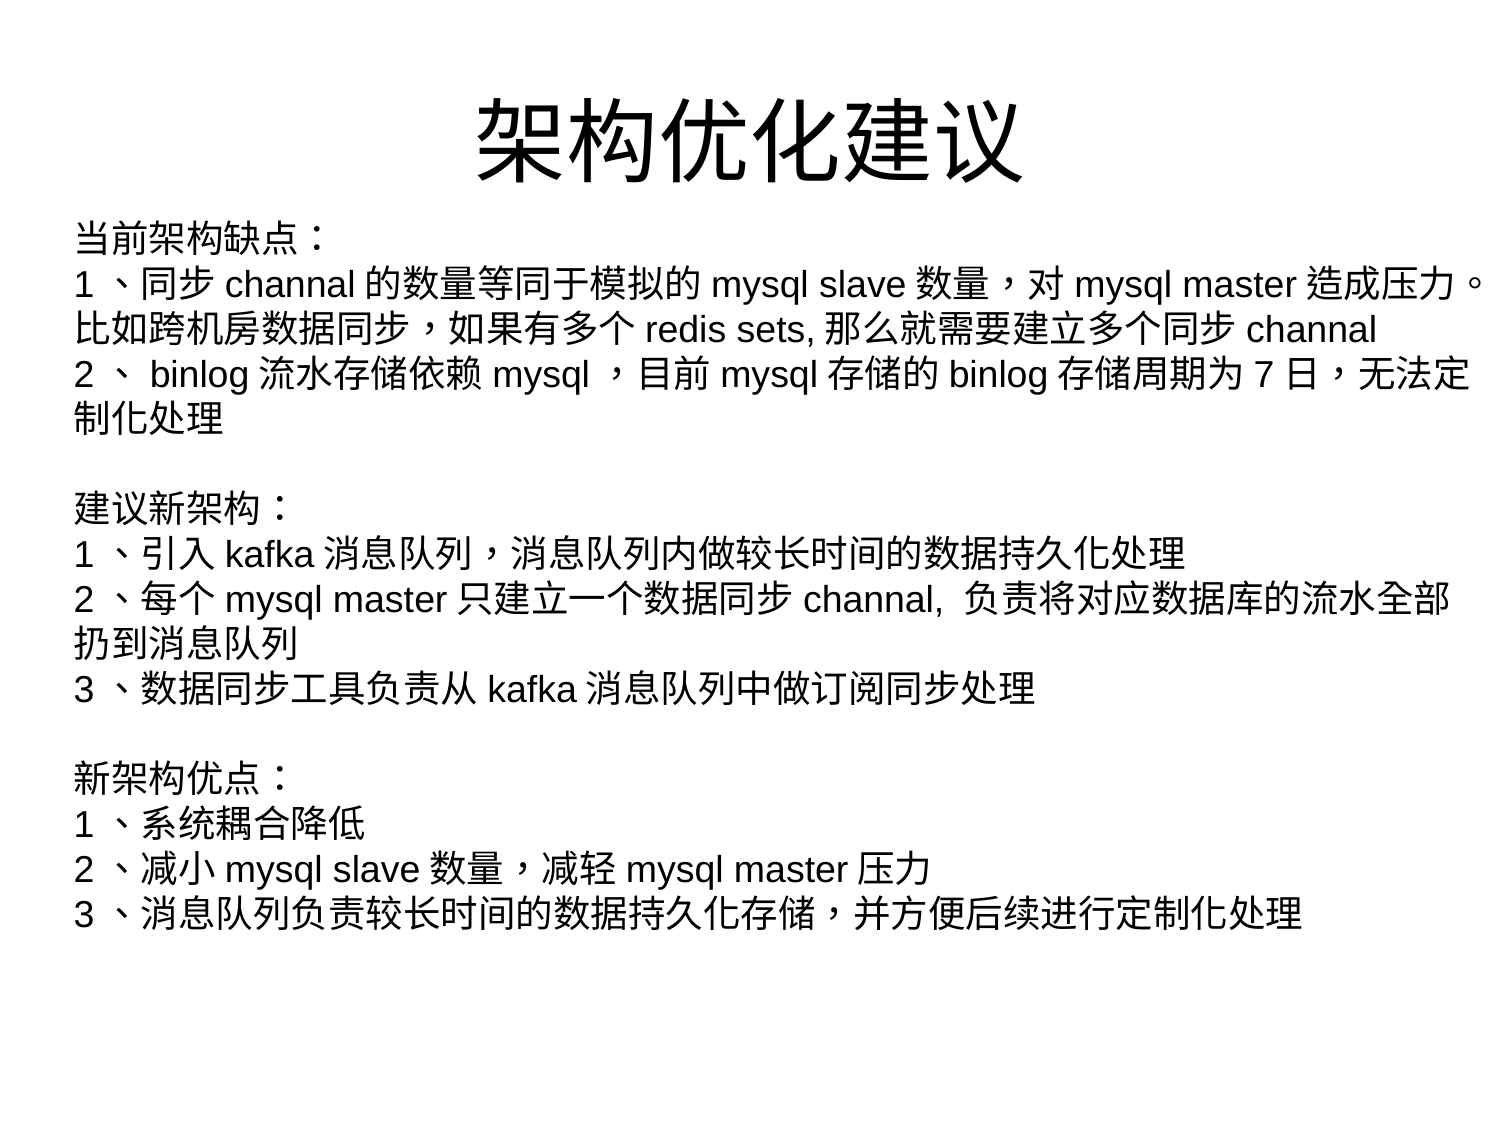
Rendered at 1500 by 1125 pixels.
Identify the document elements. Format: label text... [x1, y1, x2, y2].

text_box 当前架构缺点： 1、同步channal的数量等同于模拟的mysql slave数量，对mysql master造成压力。 比如跨机房数据同步，如果有多个redis sets,那么就需要建立多个同步channal 2、binlog流水存储依赖mysql，目前mysql存储的binlog存储周期为7日，无法定制化处理 建议新架构： 1、引入kafka消息队列，消息队列内做较长时间的数据持久化处理 2、每个mysql master只建立一个数据同步channal, 负责将对应数据库的流水全部扔到消息队列 3、数据同步工具负责从kafka消息队列中做订阅同步处理 新架构优点： 1、系统耦合降低 2、减小mysql slave数量，减轻mysql master压力 3、消息队列负责较长时间的数据持久化存储，并方便后续进行定制化处理 [58, 208, 1500, 943]
title 架构优化建议 [75, 45, 1425, 208]
